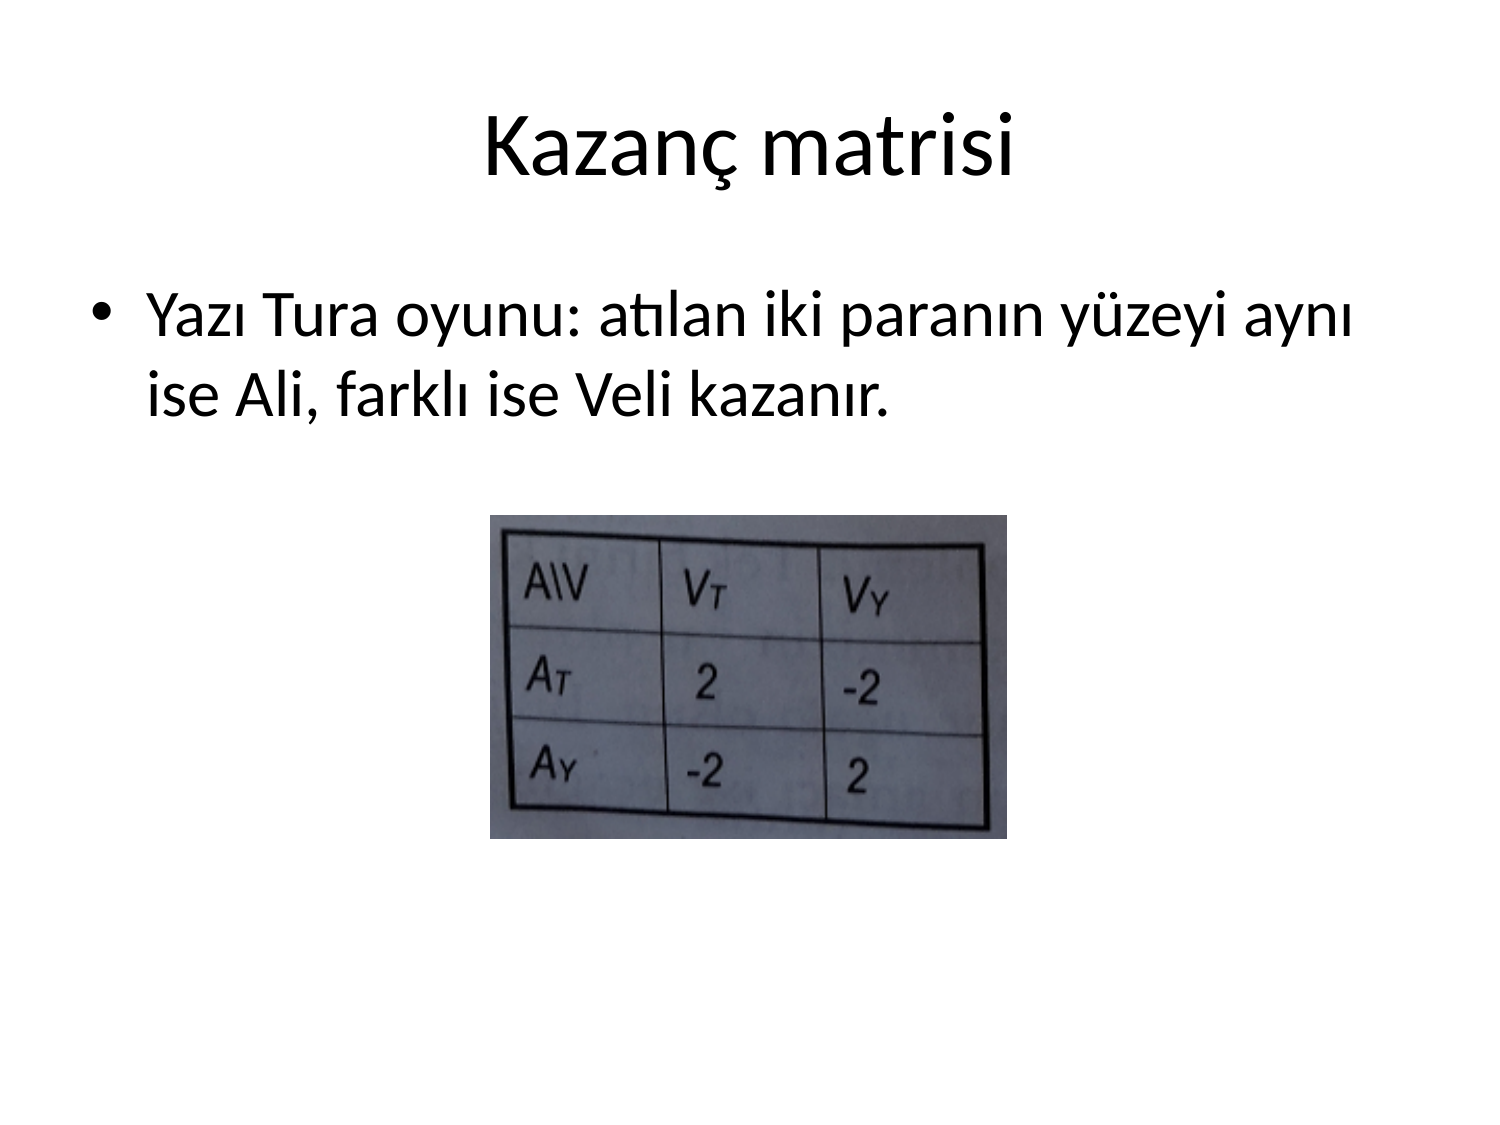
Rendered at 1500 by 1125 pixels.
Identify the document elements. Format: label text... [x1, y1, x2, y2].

title Kazanç matrisi [75, 45, 1425, 233]
list Yazı Tura oyunu: atılan iki paranın yüzeyi aynı ise Ali, farklı ise Veli kazanır. [75, 262, 1425, 1005]
picture [489, 514, 1008, 839]
